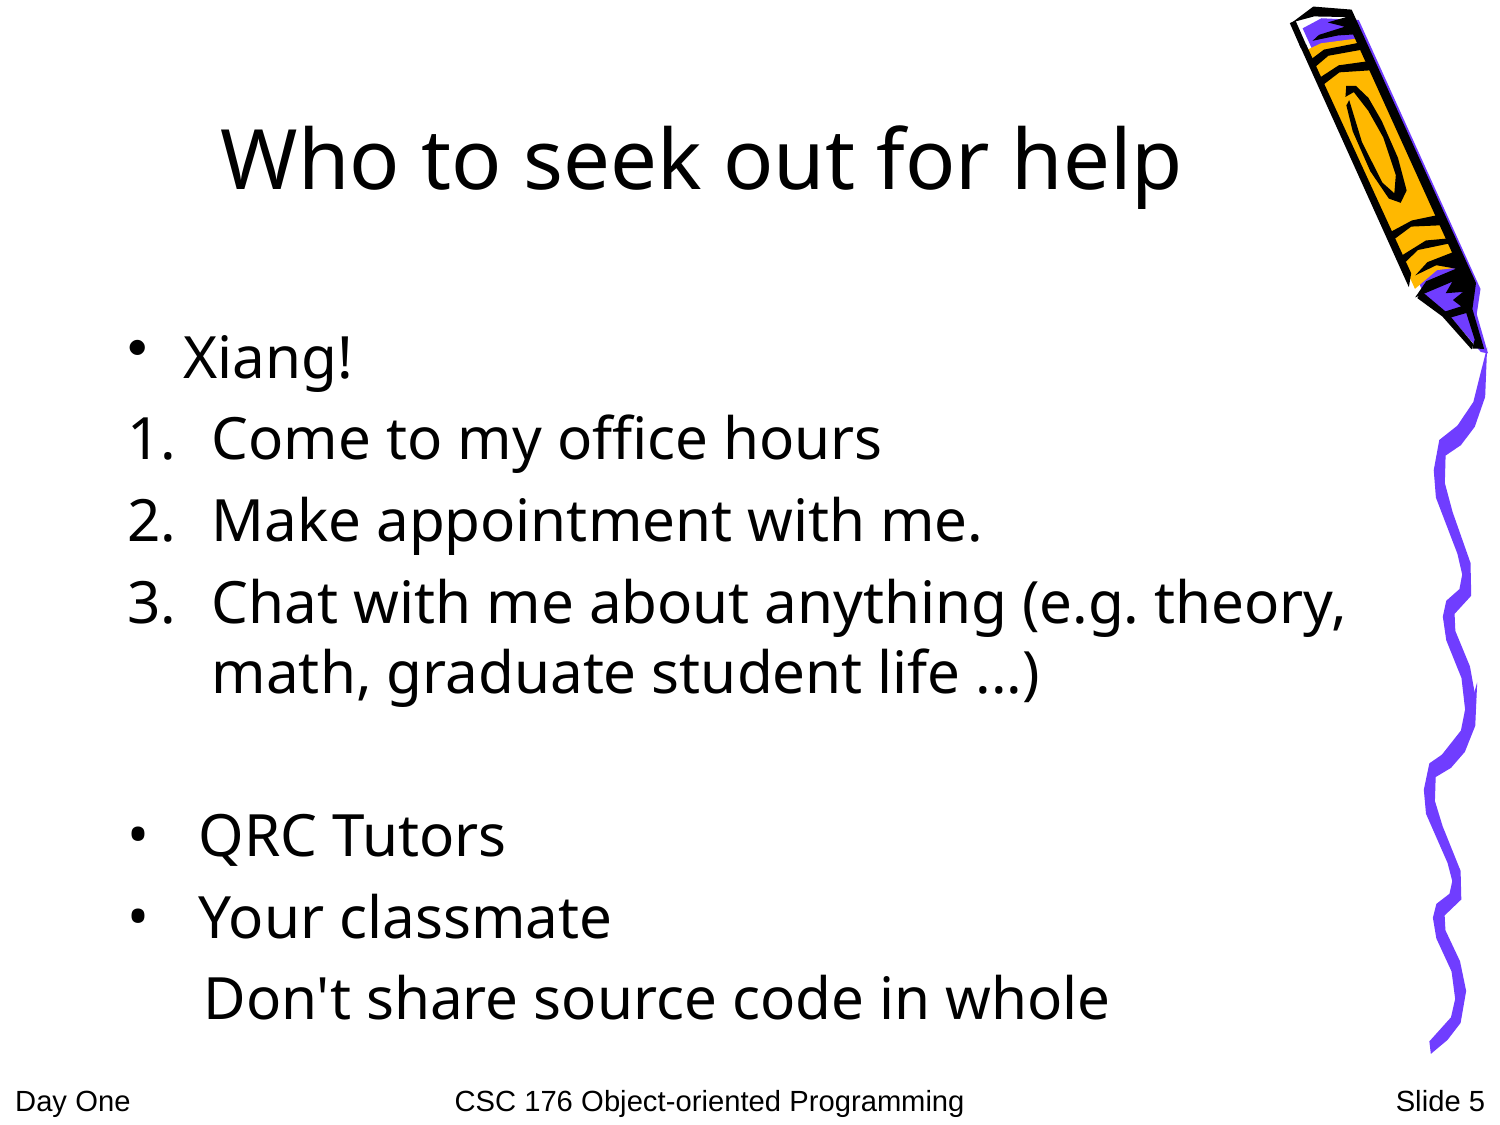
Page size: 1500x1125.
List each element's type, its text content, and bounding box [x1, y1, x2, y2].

list Xiang! Come to my office hours Make appointment with me. Chat with me about anything (e.g. theory, math, graduate student life ...) QRC Tutors Your classmate Don't share source code in whole [112, 311, 1376, 1026]
title Who to seek out for help [112, 24, 1293, 288]
